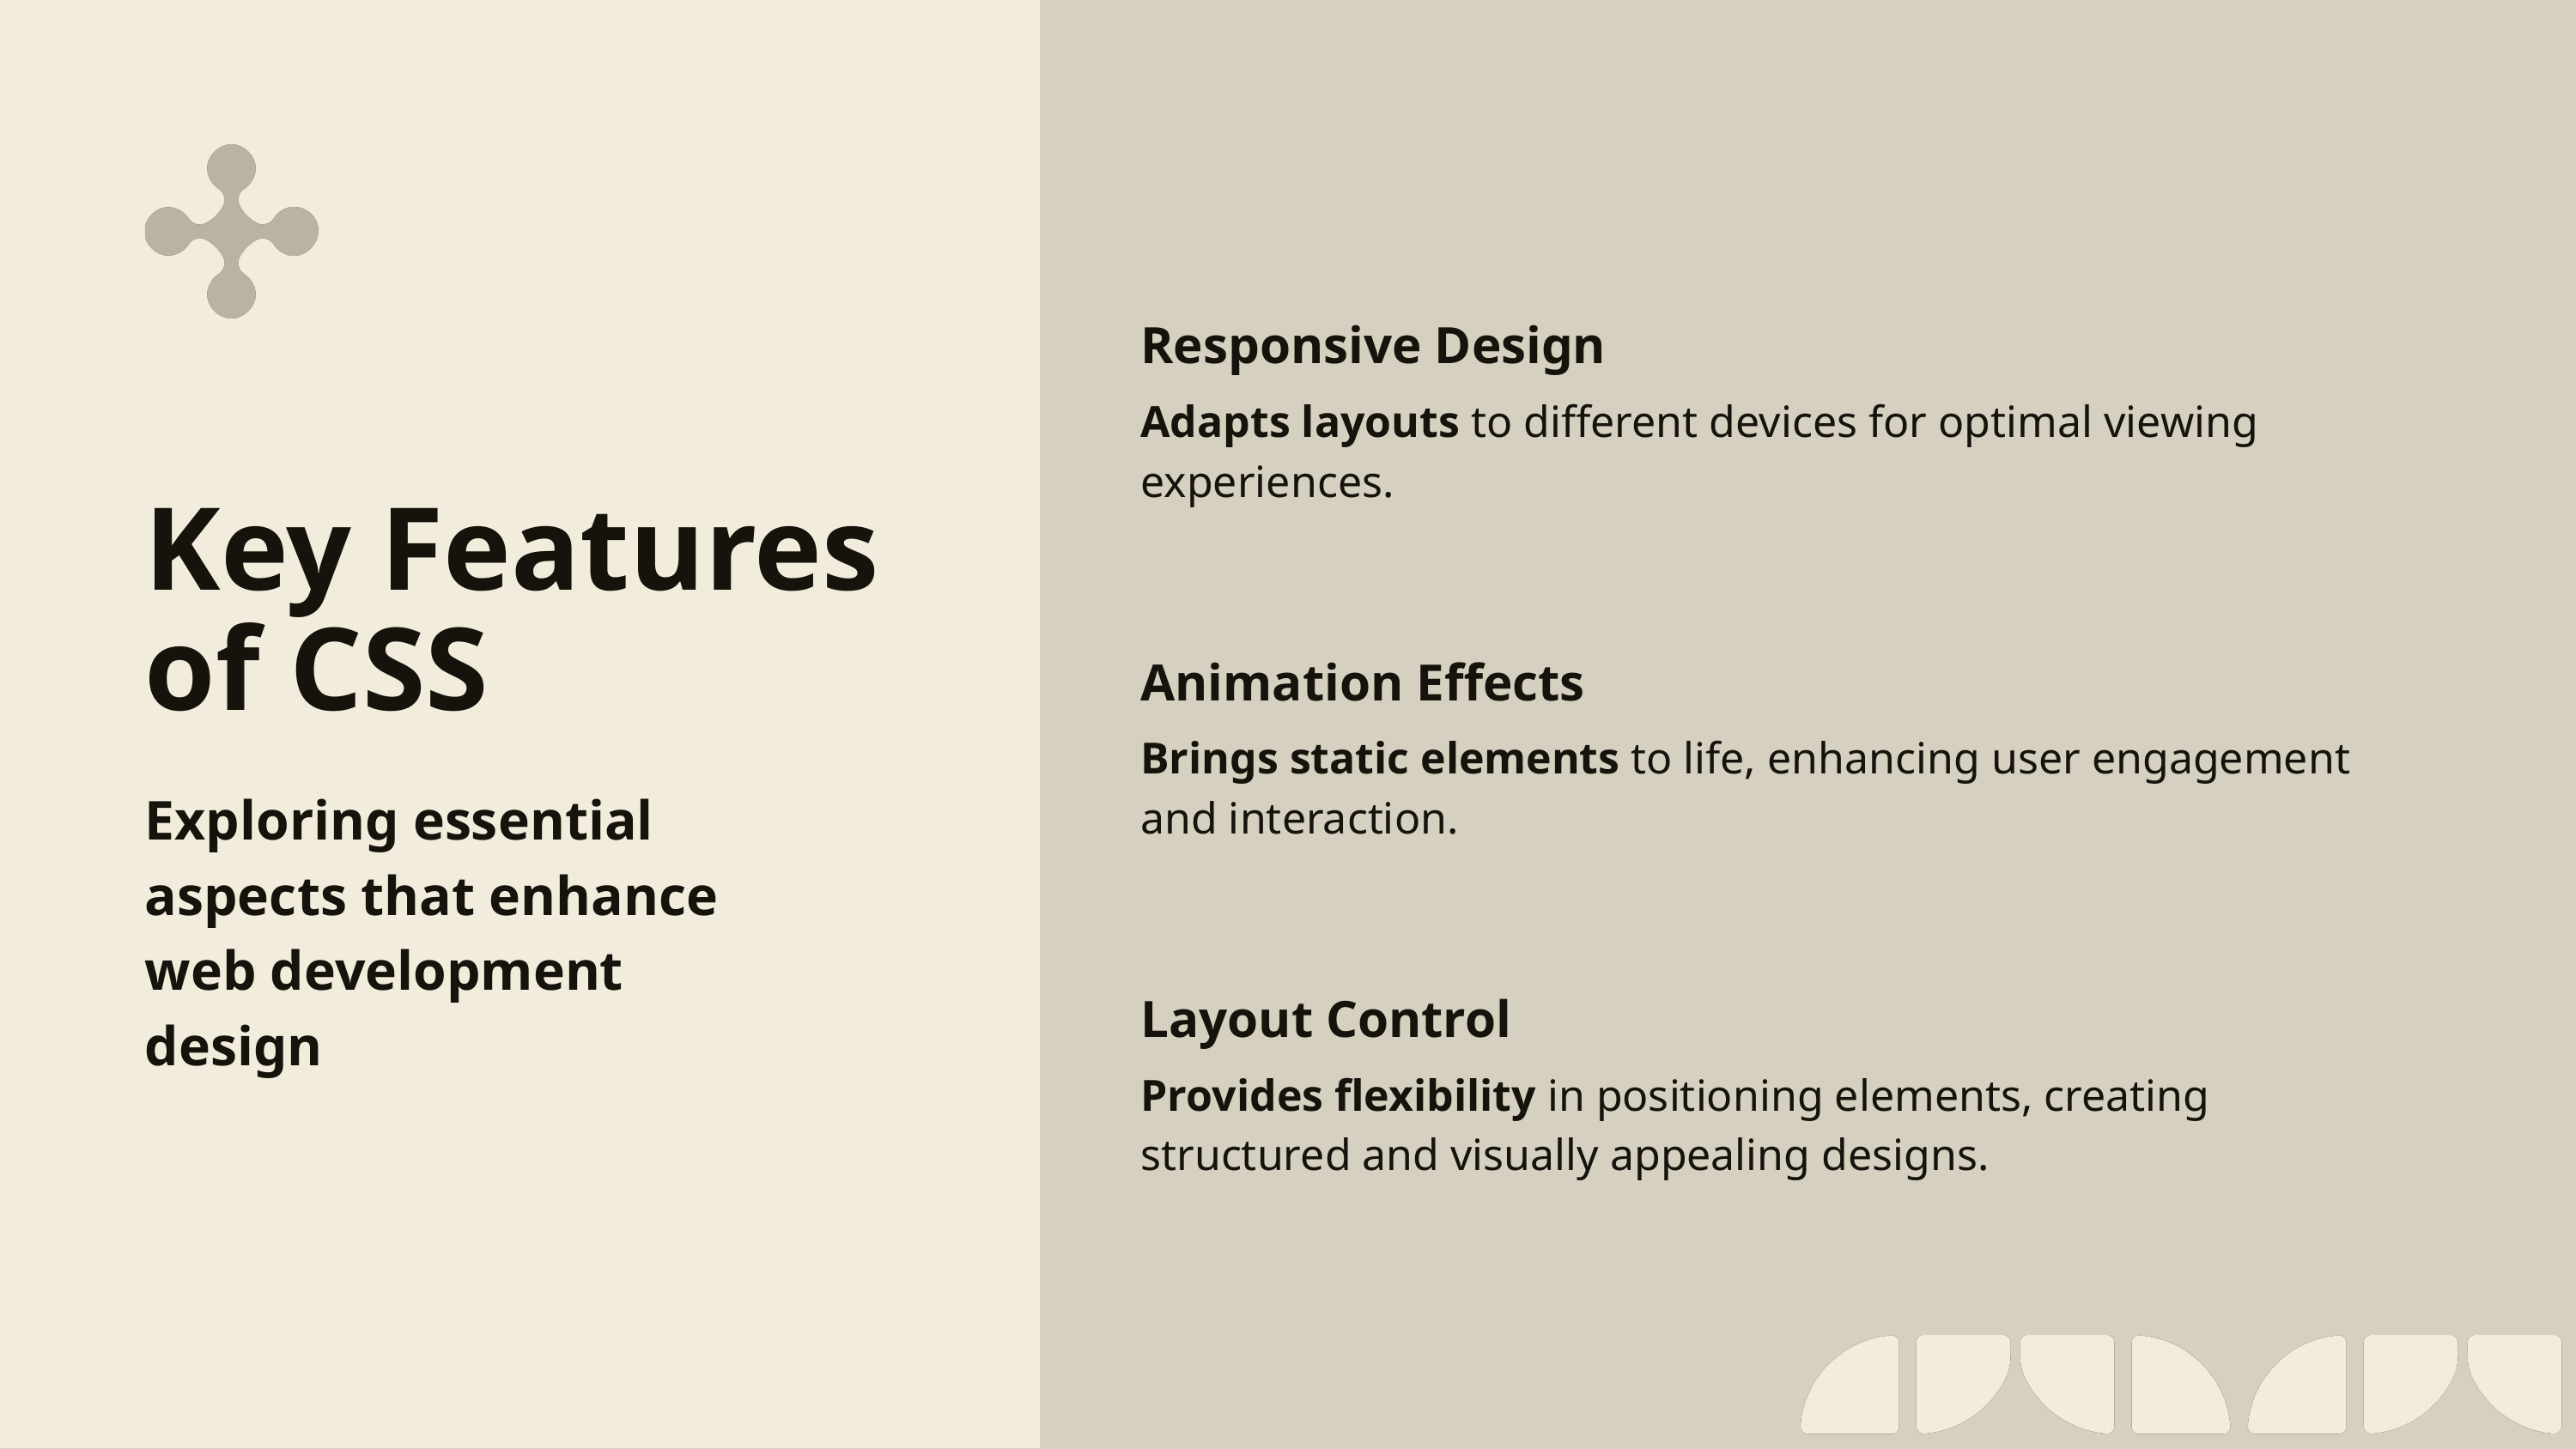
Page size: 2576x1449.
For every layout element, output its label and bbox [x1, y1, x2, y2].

text_box [1140, 309, 2432, 500]
text_box [144, 482, 958, 1072]
text_box [1140, 646, 2432, 838]
text_box [1140, 983, 2432, 1174]
text_box [0, 0, 1040, 1449]
text_box [1799, 1334, 2576, 1449]
